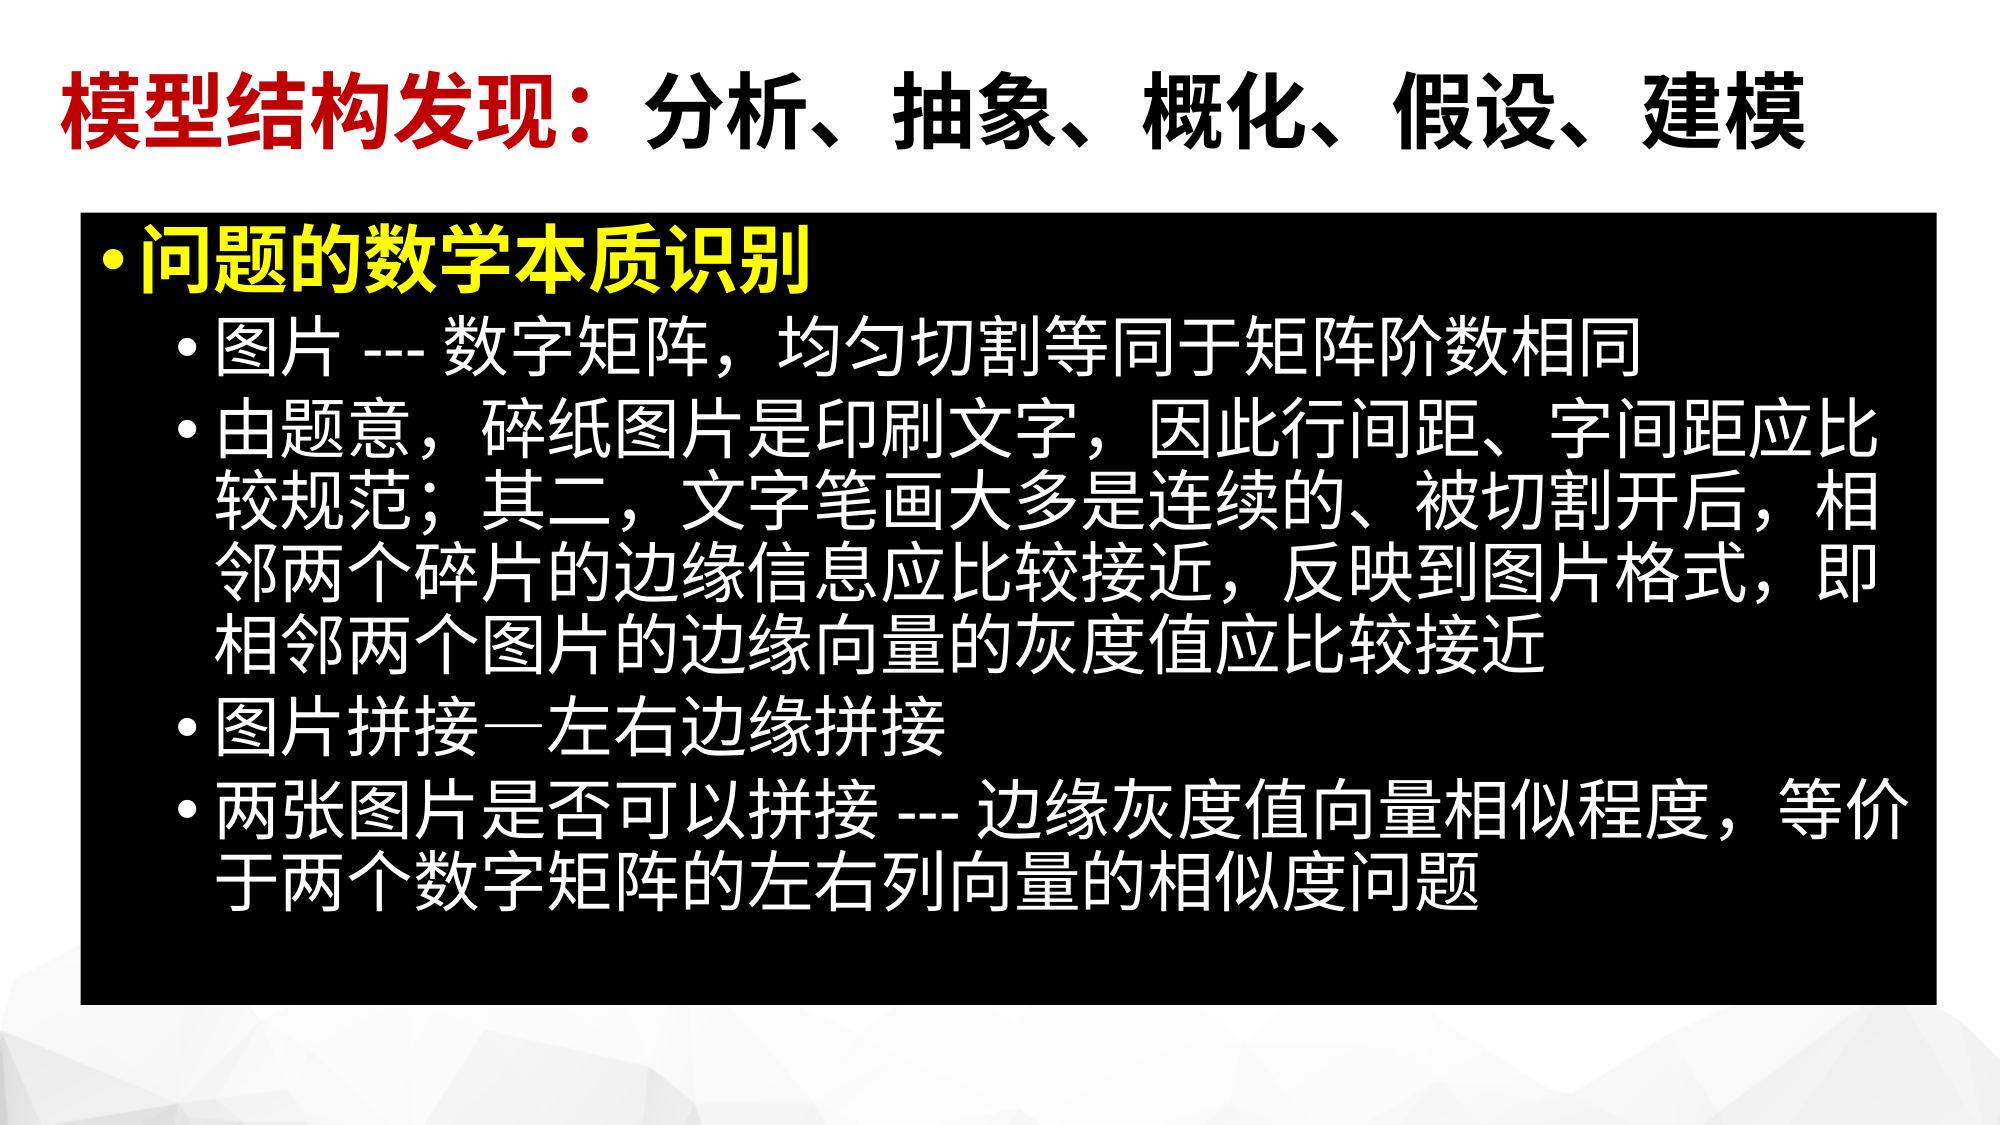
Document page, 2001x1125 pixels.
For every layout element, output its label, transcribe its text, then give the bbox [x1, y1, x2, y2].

title 模型结构发现：分析、抽象、概化、假设、建模 [39, 37, 1840, 171]
list 问题的数学本质识别 图片---数字矩阵，均匀切割等同于矩阵阶数相同 由题意，碎纸图片是印刷文字，因此行间距、字间距应比较规范；其二，文字笔画大多是连续的、被切割开后，相邻两个碎片的边缘信息应比较接近，反映到图片格式，即相邻两个图片的边缘向量的灰度值应比较接近 图片拼接—左右边缘拼接 两张图片是否可以拼接---边缘灰度值向量相似程度，等价于两个数字矩阵的左右列向量的相似度问题 [80, 212, 1937, 1006]
